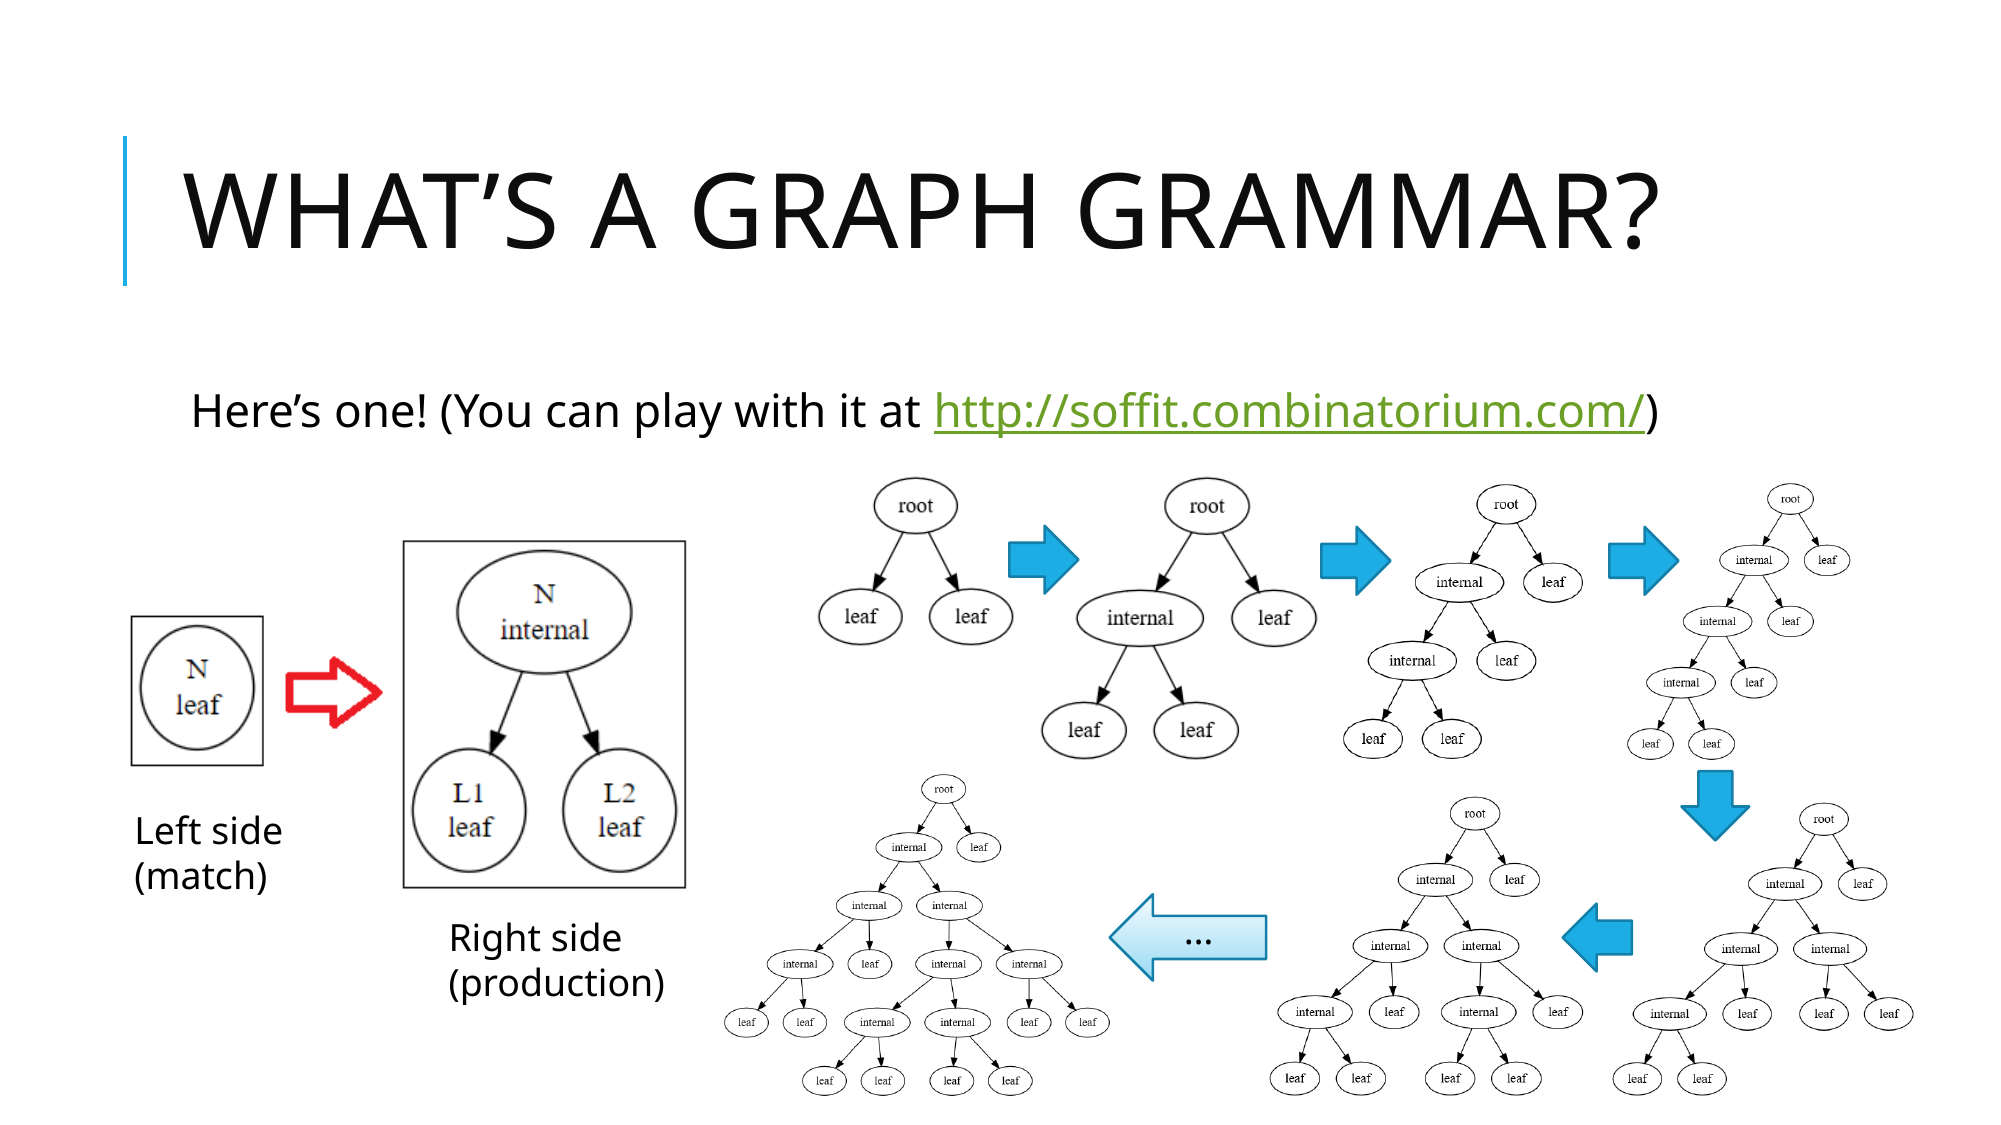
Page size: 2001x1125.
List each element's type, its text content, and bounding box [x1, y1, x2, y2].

picture [1339, 480, 1586, 762]
text_box [1608, 542, 1617, 580]
picture [1035, 472, 1322, 764]
picture [117, 525, 706, 906]
text_box Right side (production) [433, 913, 680, 1011]
text_box [1025, 541, 1029, 578]
text_box [1592, 902, 1602, 973]
picture [721, 770, 1112, 1099]
picture [812, 472, 1018, 650]
list Here’s one! (You can play with it at http://soffit.combinatorium.com/) [168, 375, 1763, 473]
picture [1265, 793, 1586, 1098]
text_box [1328, 542, 1332, 580]
title What’s a graph grammar? [168, 96, 1763, 342]
text_box … [1118, 893, 1258, 982]
picture [1623, 480, 1854, 762]
picture [1609, 799, 1916, 1098]
text_box [1697, 769, 1734, 794]
